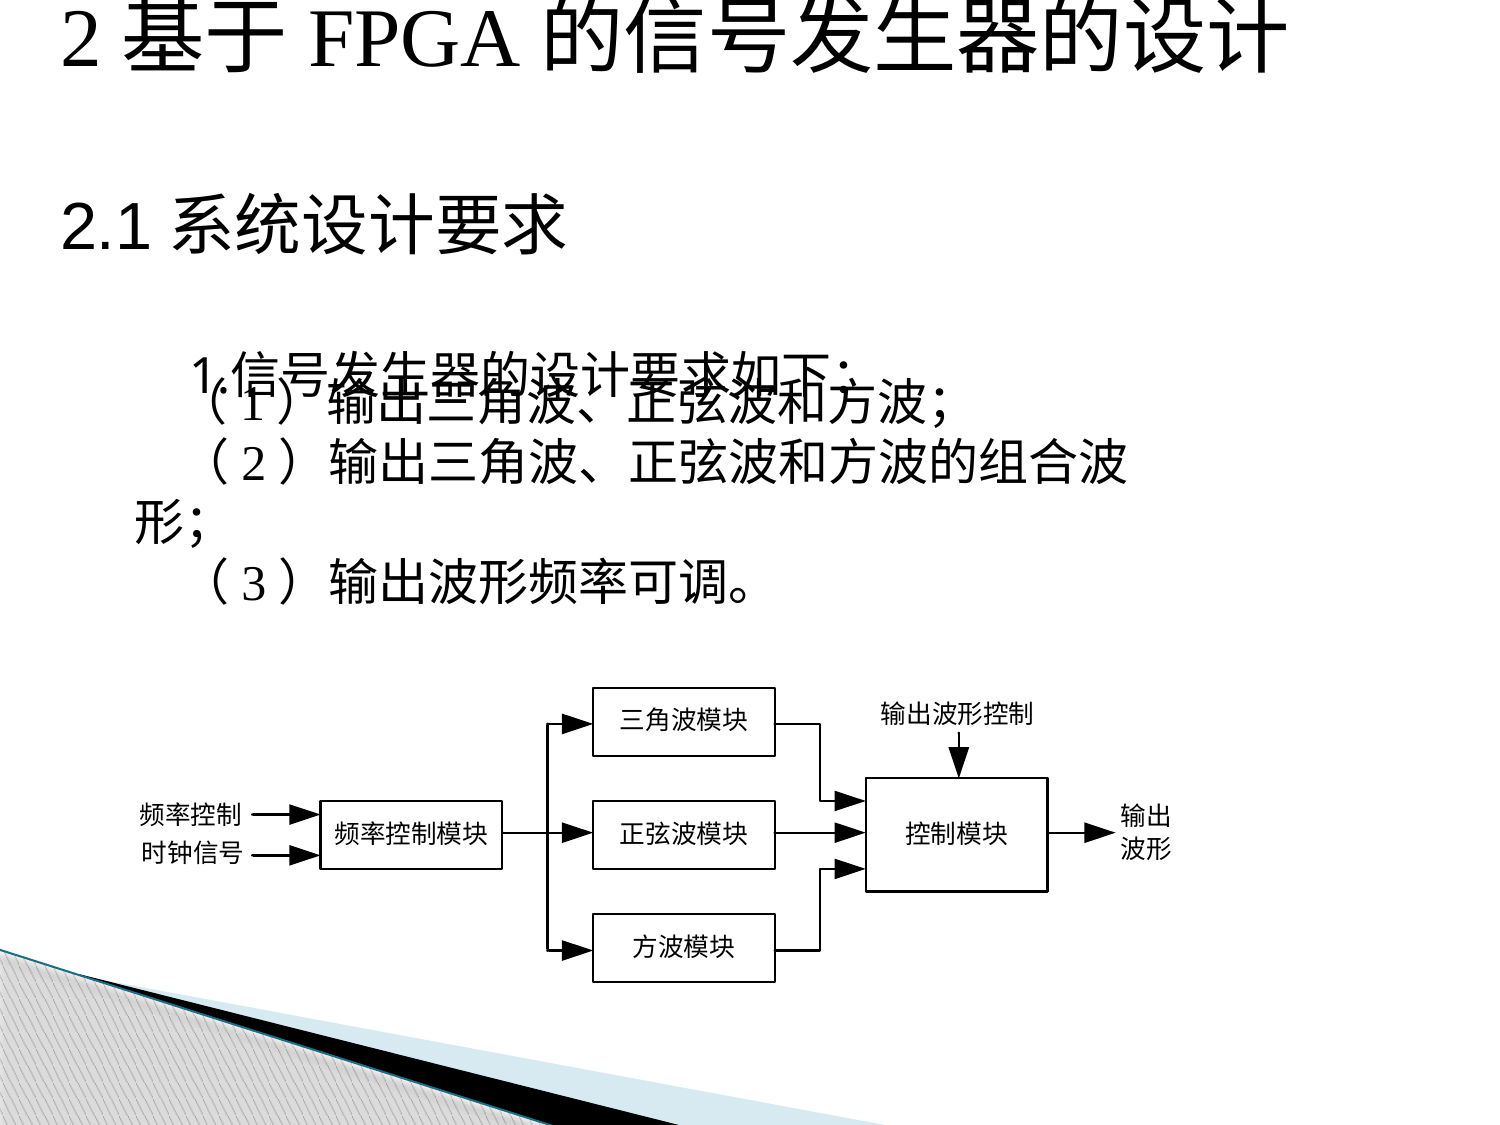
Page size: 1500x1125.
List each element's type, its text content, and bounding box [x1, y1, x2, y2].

text_box [0, 0, 1500, 75]
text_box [92, 650, 1217, 989]
text_box 2基于FPGA的信号发生器的设计 2.1系统设计要求 信号发生器的设计要求如下： [0, 20, 1359, 366]
text_box （1）输出三角波、正弦波和方波； （2）输出三角波、正弦波和方波的组合波形； （3）输出波形频率可调。 [45, 387, 1199, 628]
